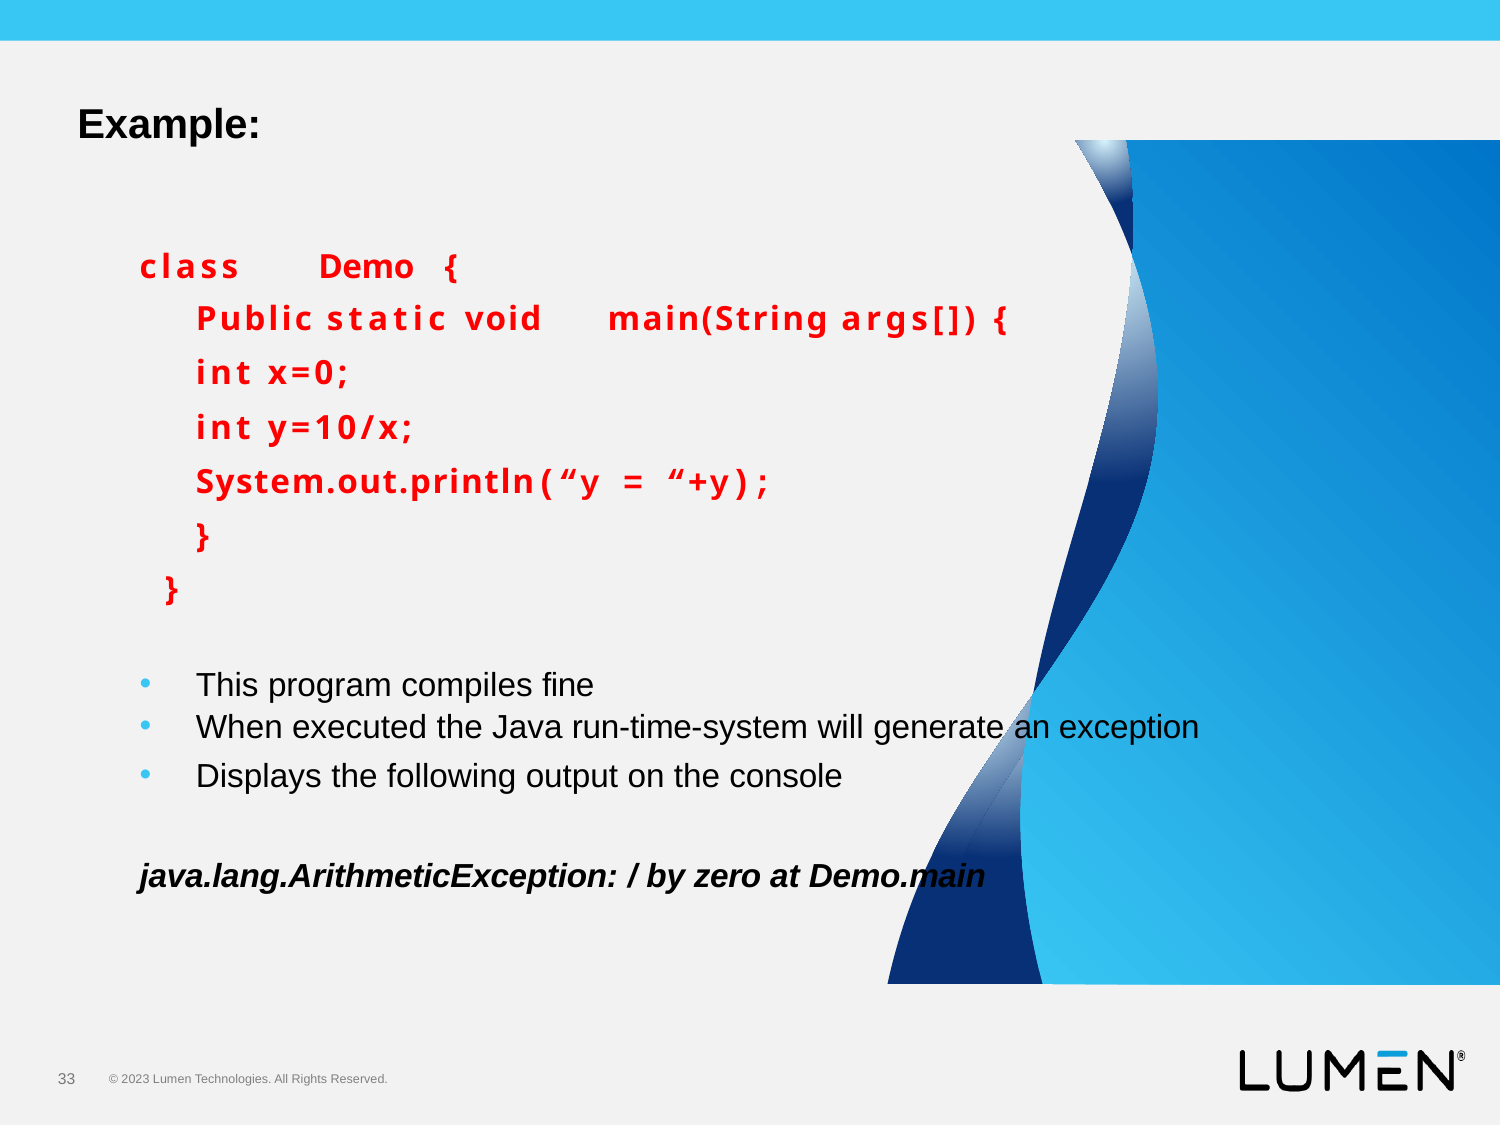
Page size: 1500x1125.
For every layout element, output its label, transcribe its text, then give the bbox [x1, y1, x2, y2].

picture [1220, 1023, 1484, 1117]
title Example: [77, 102, 1423, 148]
list class Demo { Public static void main(String args[]) { int x=0; int y=10/x; System.out.println(“y = “+y); } } This program compiles fine When executed the Java run-time-system will generate an exception Displays the following output on the console java.lang.ArithmeticException: / by zero at Demo.main [137, 232, 1423, 989]
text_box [887, 139, 1500, 985]
